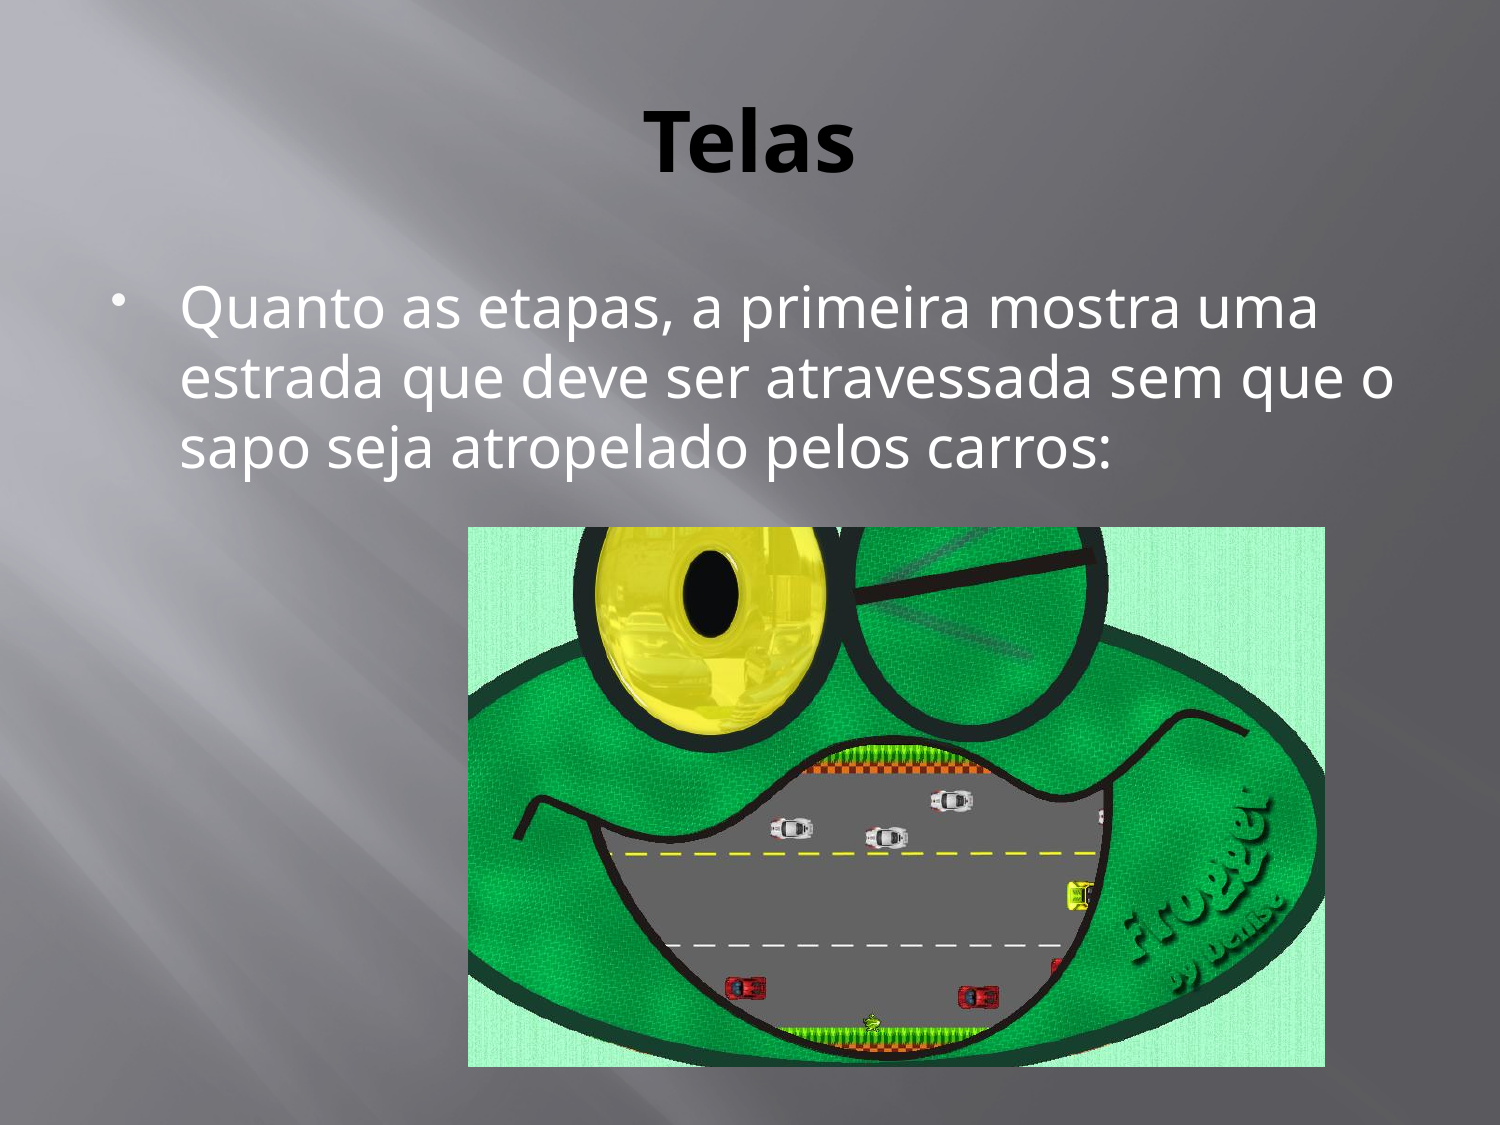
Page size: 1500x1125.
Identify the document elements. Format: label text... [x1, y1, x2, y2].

picture [468, 527, 1325, 1067]
title Telas [75, 45, 1425, 233]
list Quanto as etapas, a primeira mostra uma estrada que deve ser atravessada sem que o sapo seja atropelado pelos carros: [75, 262, 1425, 504]
